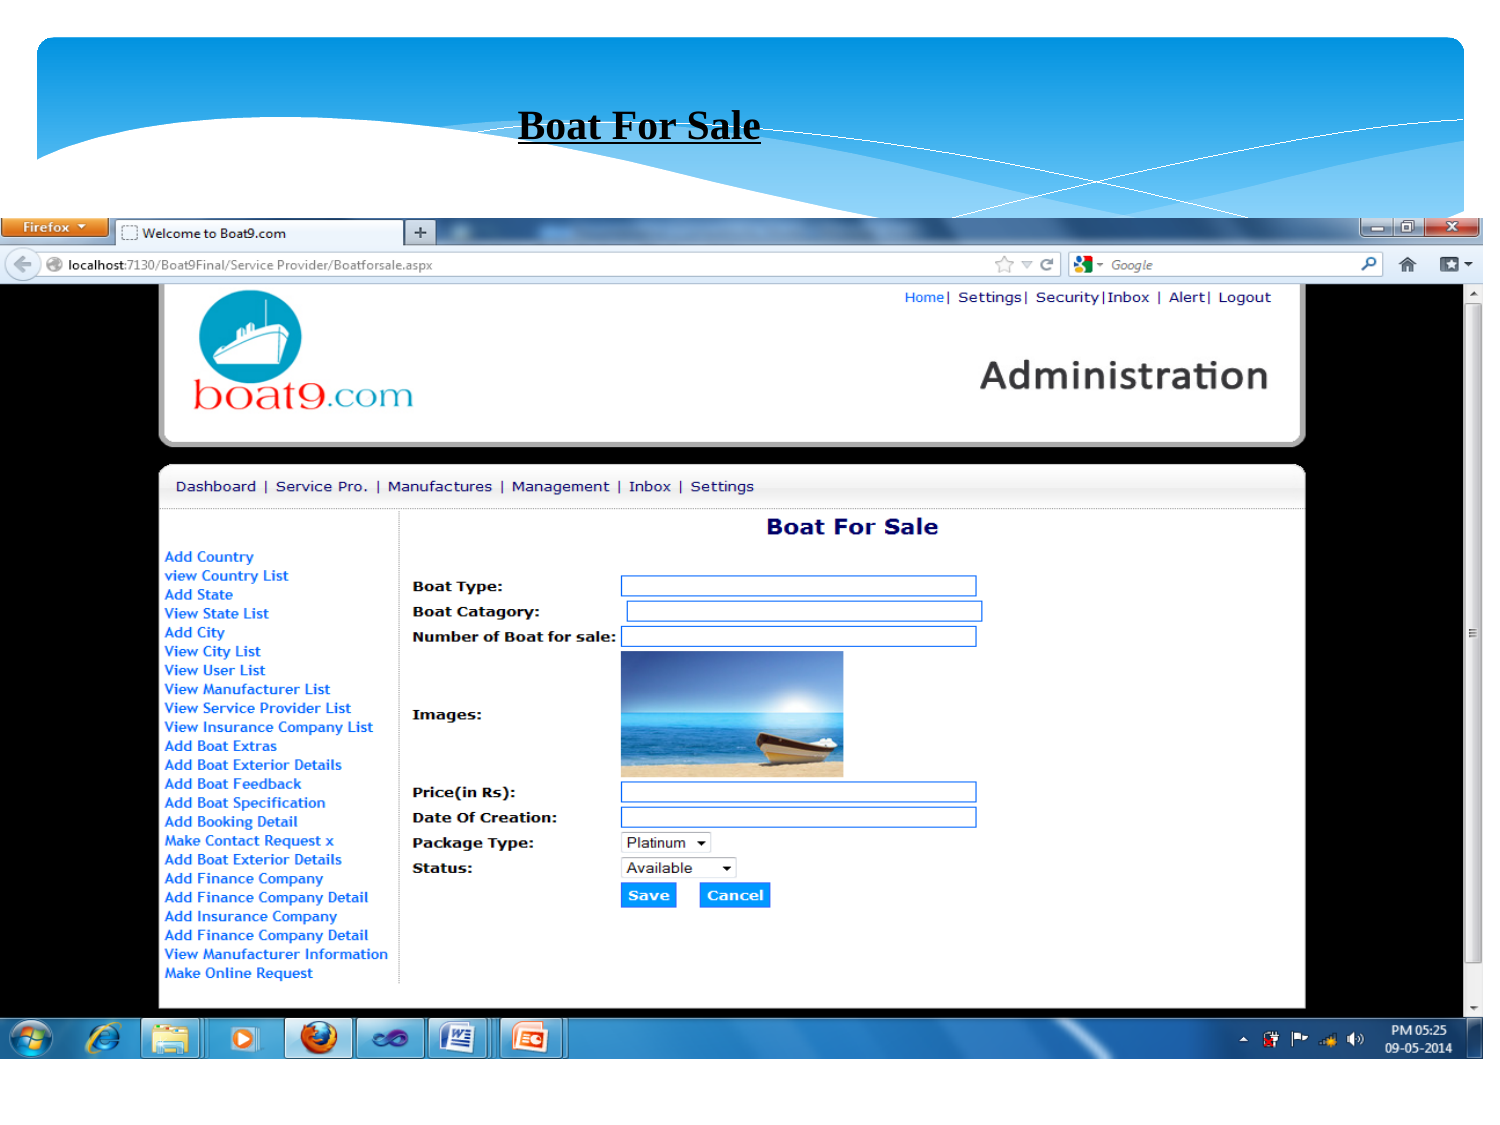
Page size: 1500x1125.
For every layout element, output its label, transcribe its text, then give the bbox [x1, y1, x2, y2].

text_box Boat For Sale [502, 90, 776, 155]
picture [0, 218, 1483, 1059]
